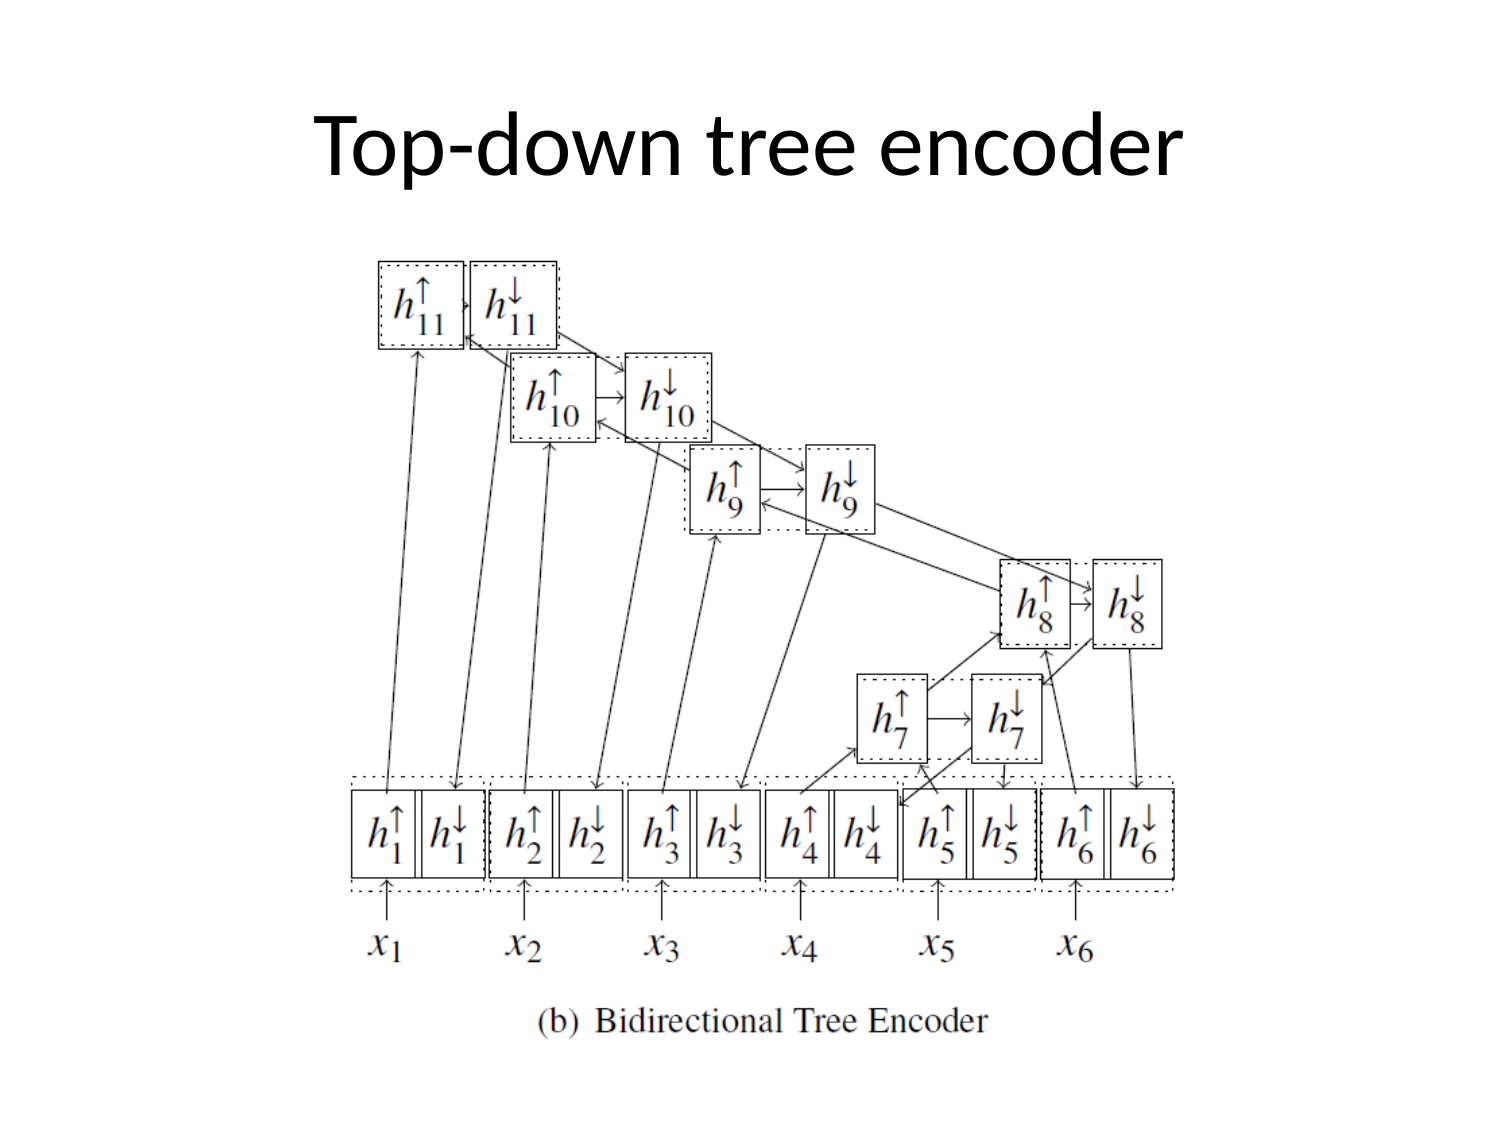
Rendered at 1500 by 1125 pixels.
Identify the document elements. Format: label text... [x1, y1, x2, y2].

picture [304, 234, 1183, 1046]
title Top-down tree encoder [75, 45, 1425, 233]
